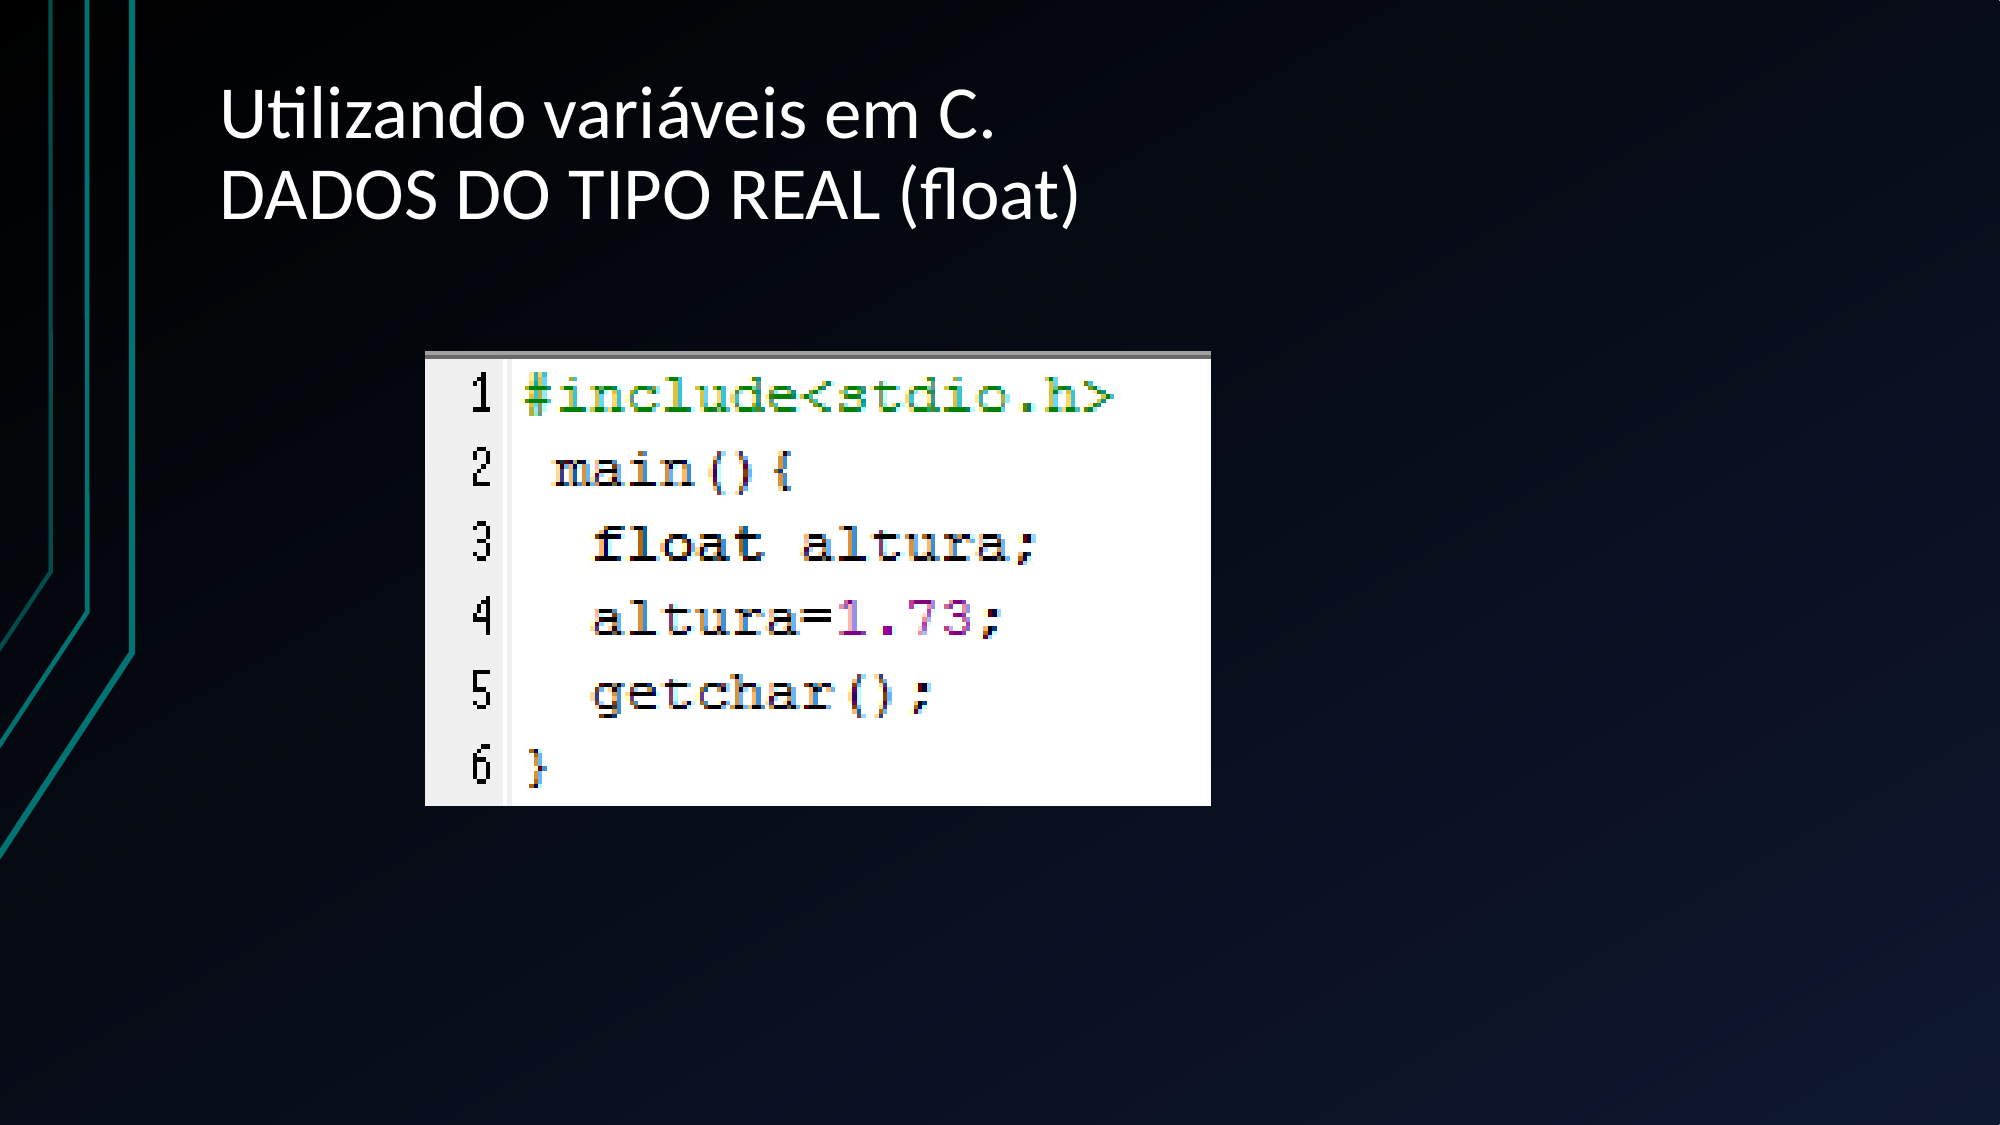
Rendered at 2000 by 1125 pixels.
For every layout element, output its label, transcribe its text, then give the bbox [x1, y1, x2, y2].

picture [425, 351, 1211, 806]
title Utilizando variáveis em C. DADOS DO TIPO REAL (float) [199, 45, 1900, 246]
